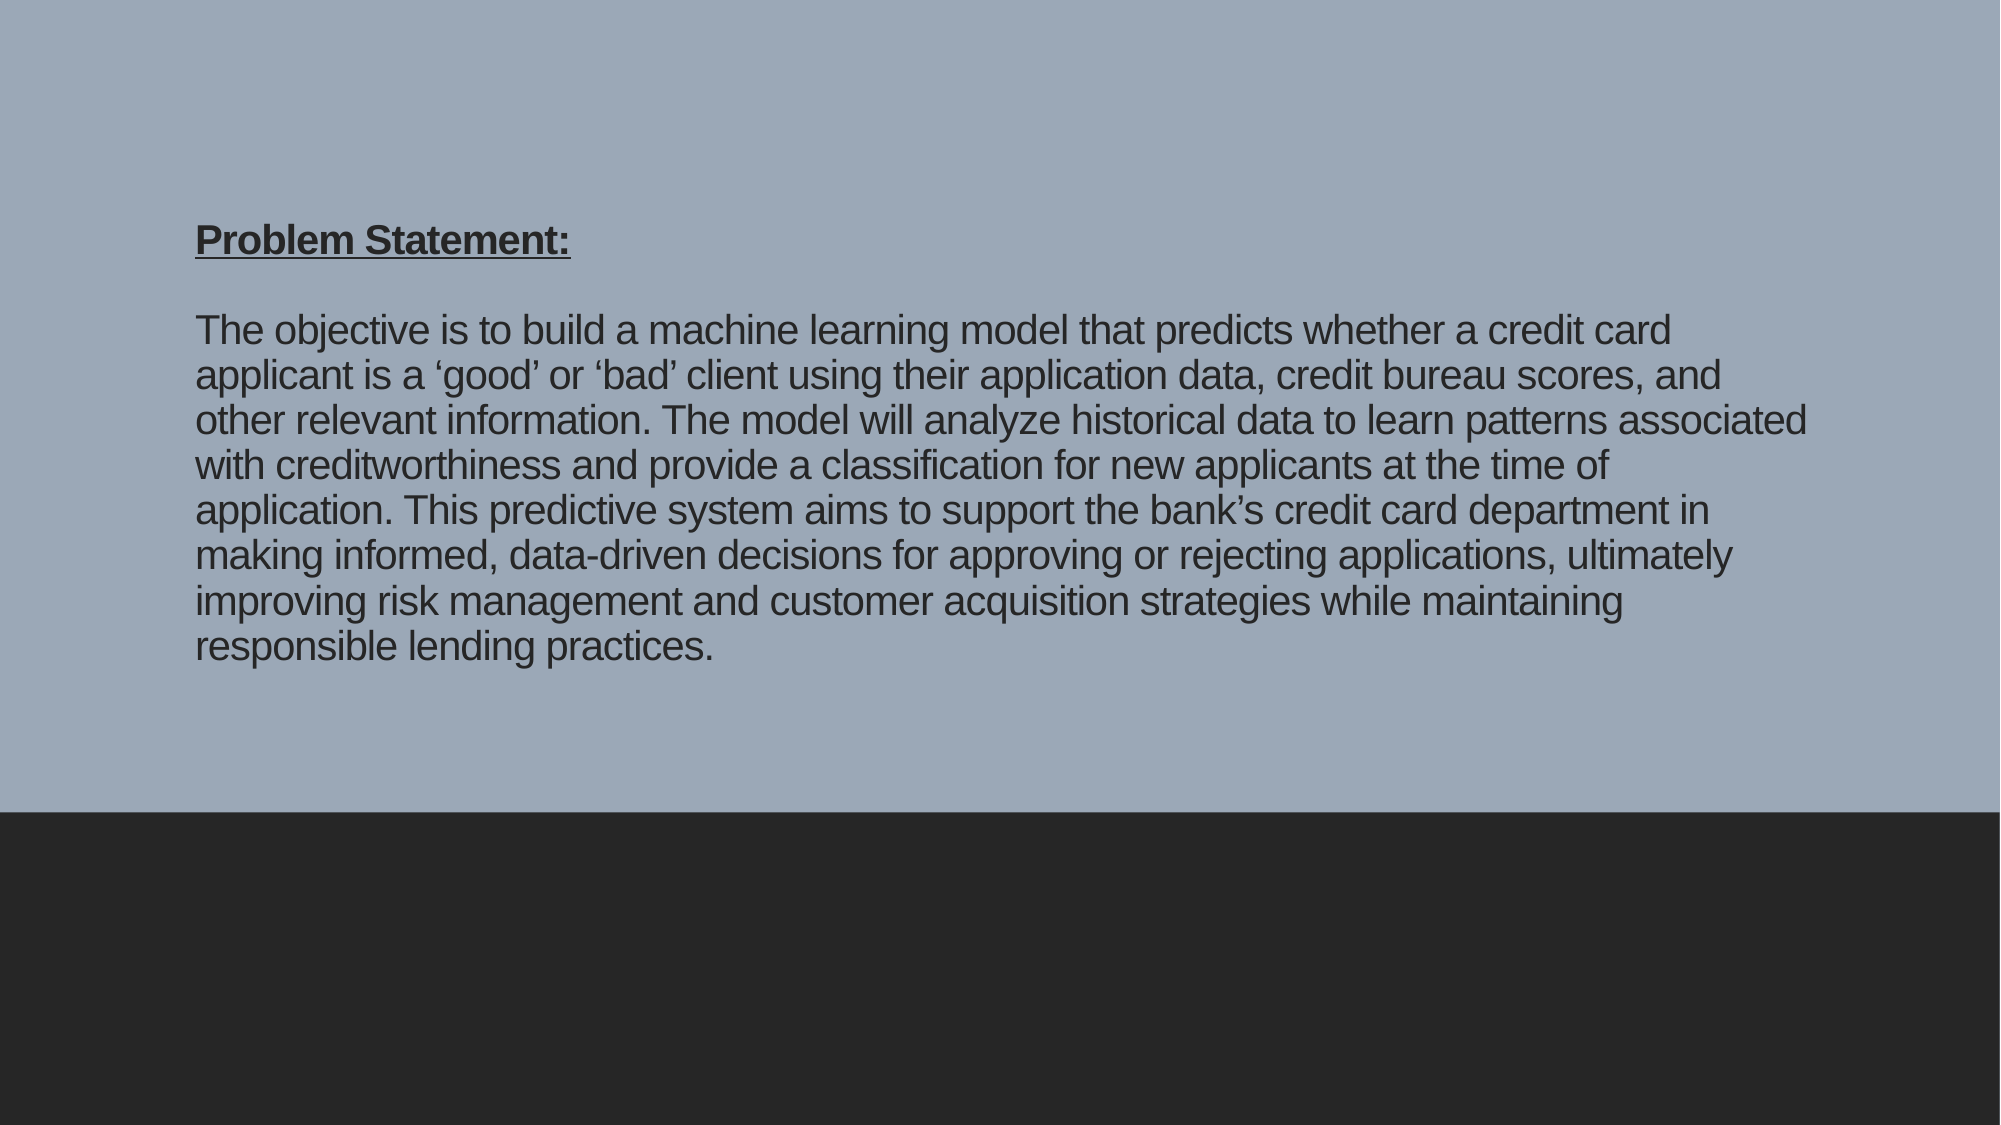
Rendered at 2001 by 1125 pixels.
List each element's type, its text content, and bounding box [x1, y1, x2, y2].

text_box [0, 0, 2000, 811]
text_box [0, 811, 2000, 1125]
title Problem Statement: The objective is to build a machine learning model that predicts whether a credit card applicant is a ‘good’ or ‘bad’ client using their application data, credit bureau scores, and other relevant information. The model will analyze historical data to learn patterns associated with creditworthiness and provide a classification for new applicants at the time of application. This predictive system aims to support the bank’s credit card department in making informed, data-driven decisions for approving or rejecting applications, ultimately improving risk management and customer acquisition strategies while maintaining responsible lending practices. [180, 124, 1830, 763]
